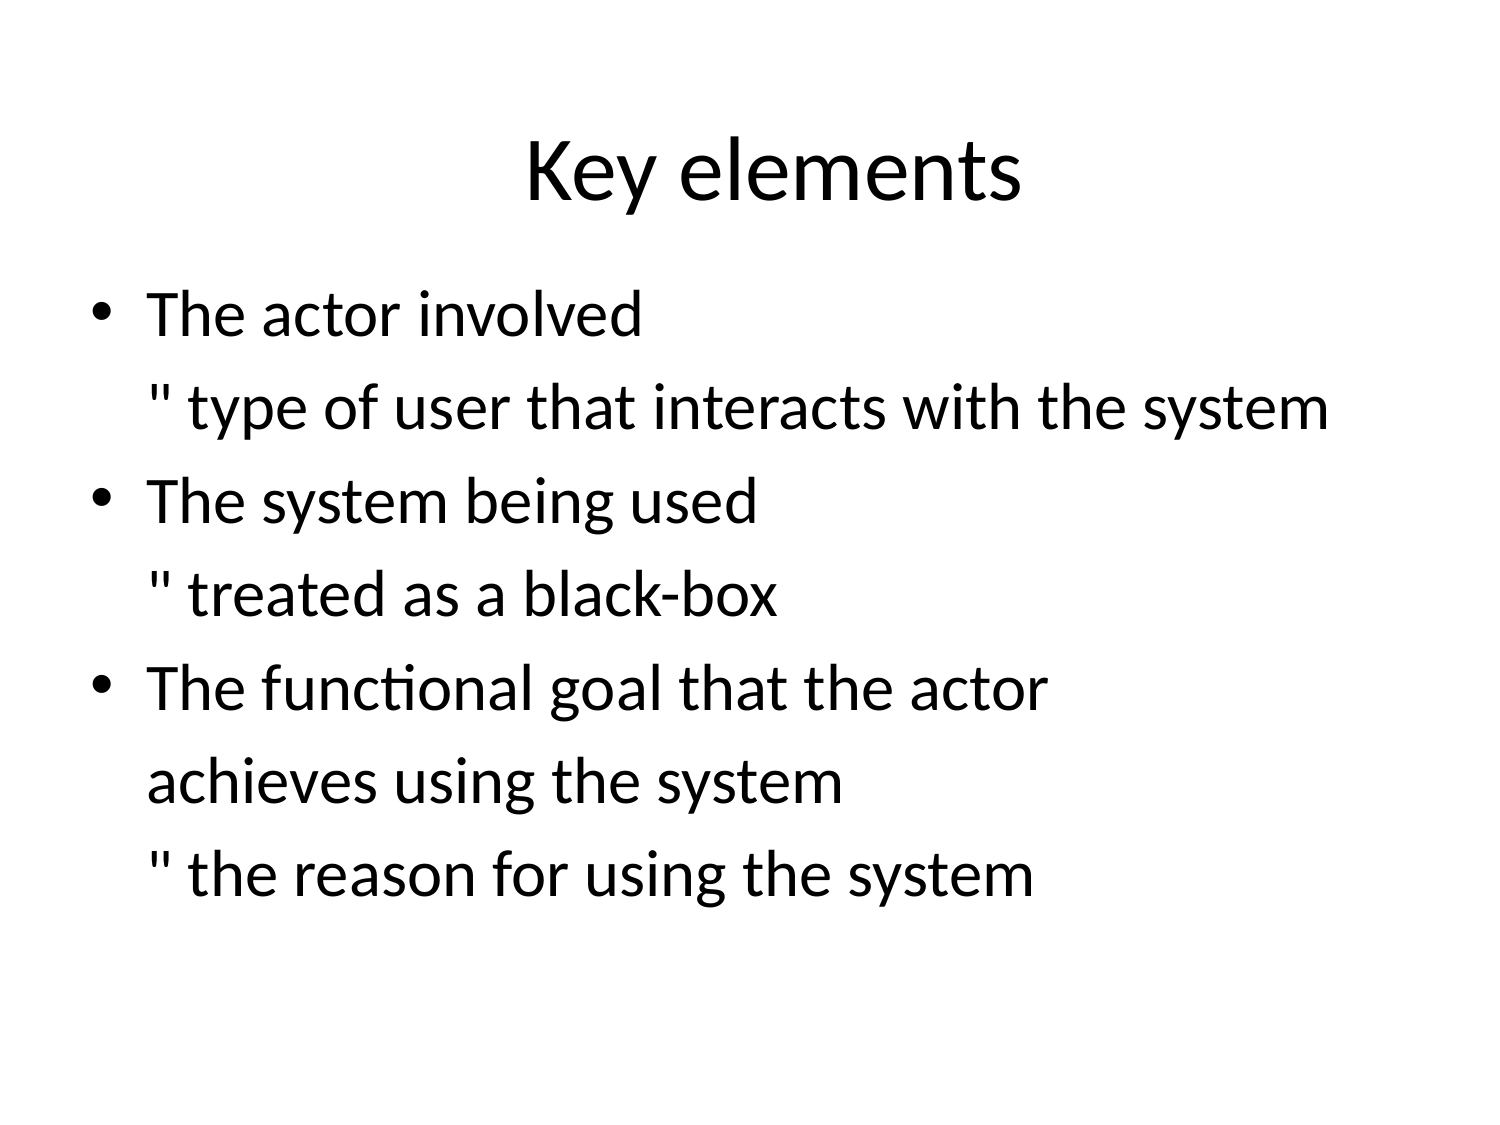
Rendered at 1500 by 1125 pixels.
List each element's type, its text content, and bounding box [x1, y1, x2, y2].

list The actor involved " type of user that interacts with the system The system being used " treated as a black-box The functional goal that the actor achieves using the system " the reason for using the system [74, 262, 1426, 1006]
text_box Key elements [99, 70, 1450, 258]
